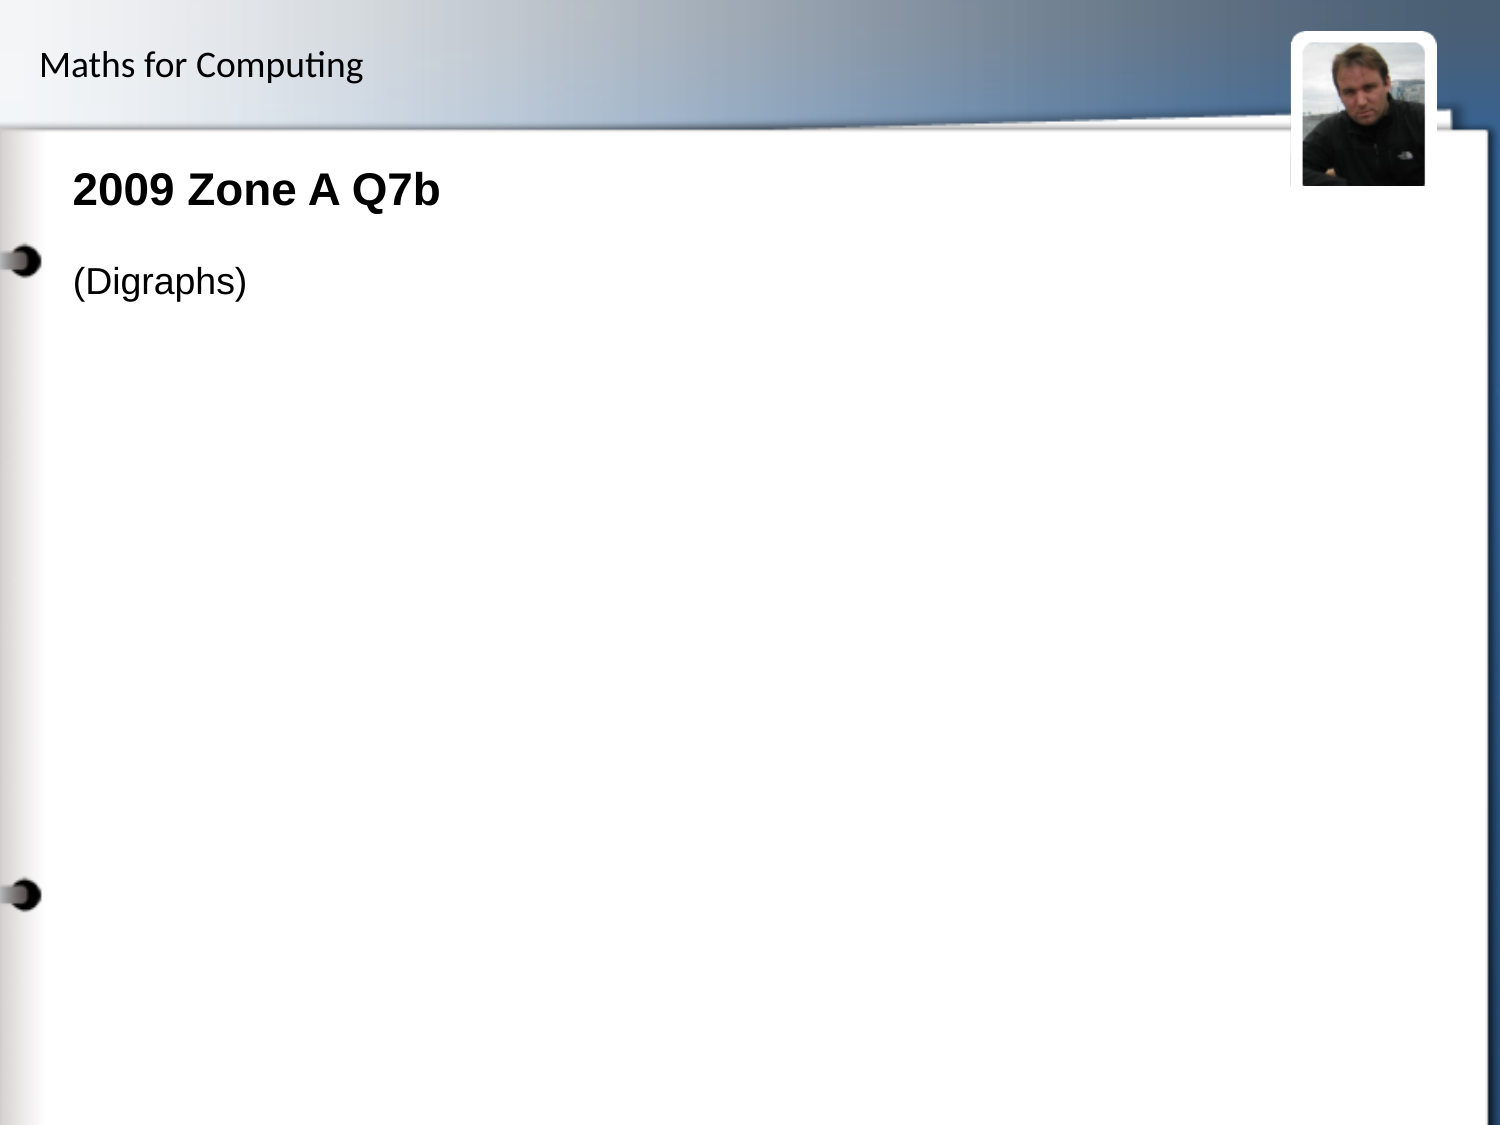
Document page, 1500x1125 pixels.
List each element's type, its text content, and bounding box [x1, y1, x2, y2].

list (Digraphs) [58, 249, 1430, 1089]
picture [0, 0, 1500, 1125]
title 2009 Zone A Q7b [57, 152, 1276, 217]
